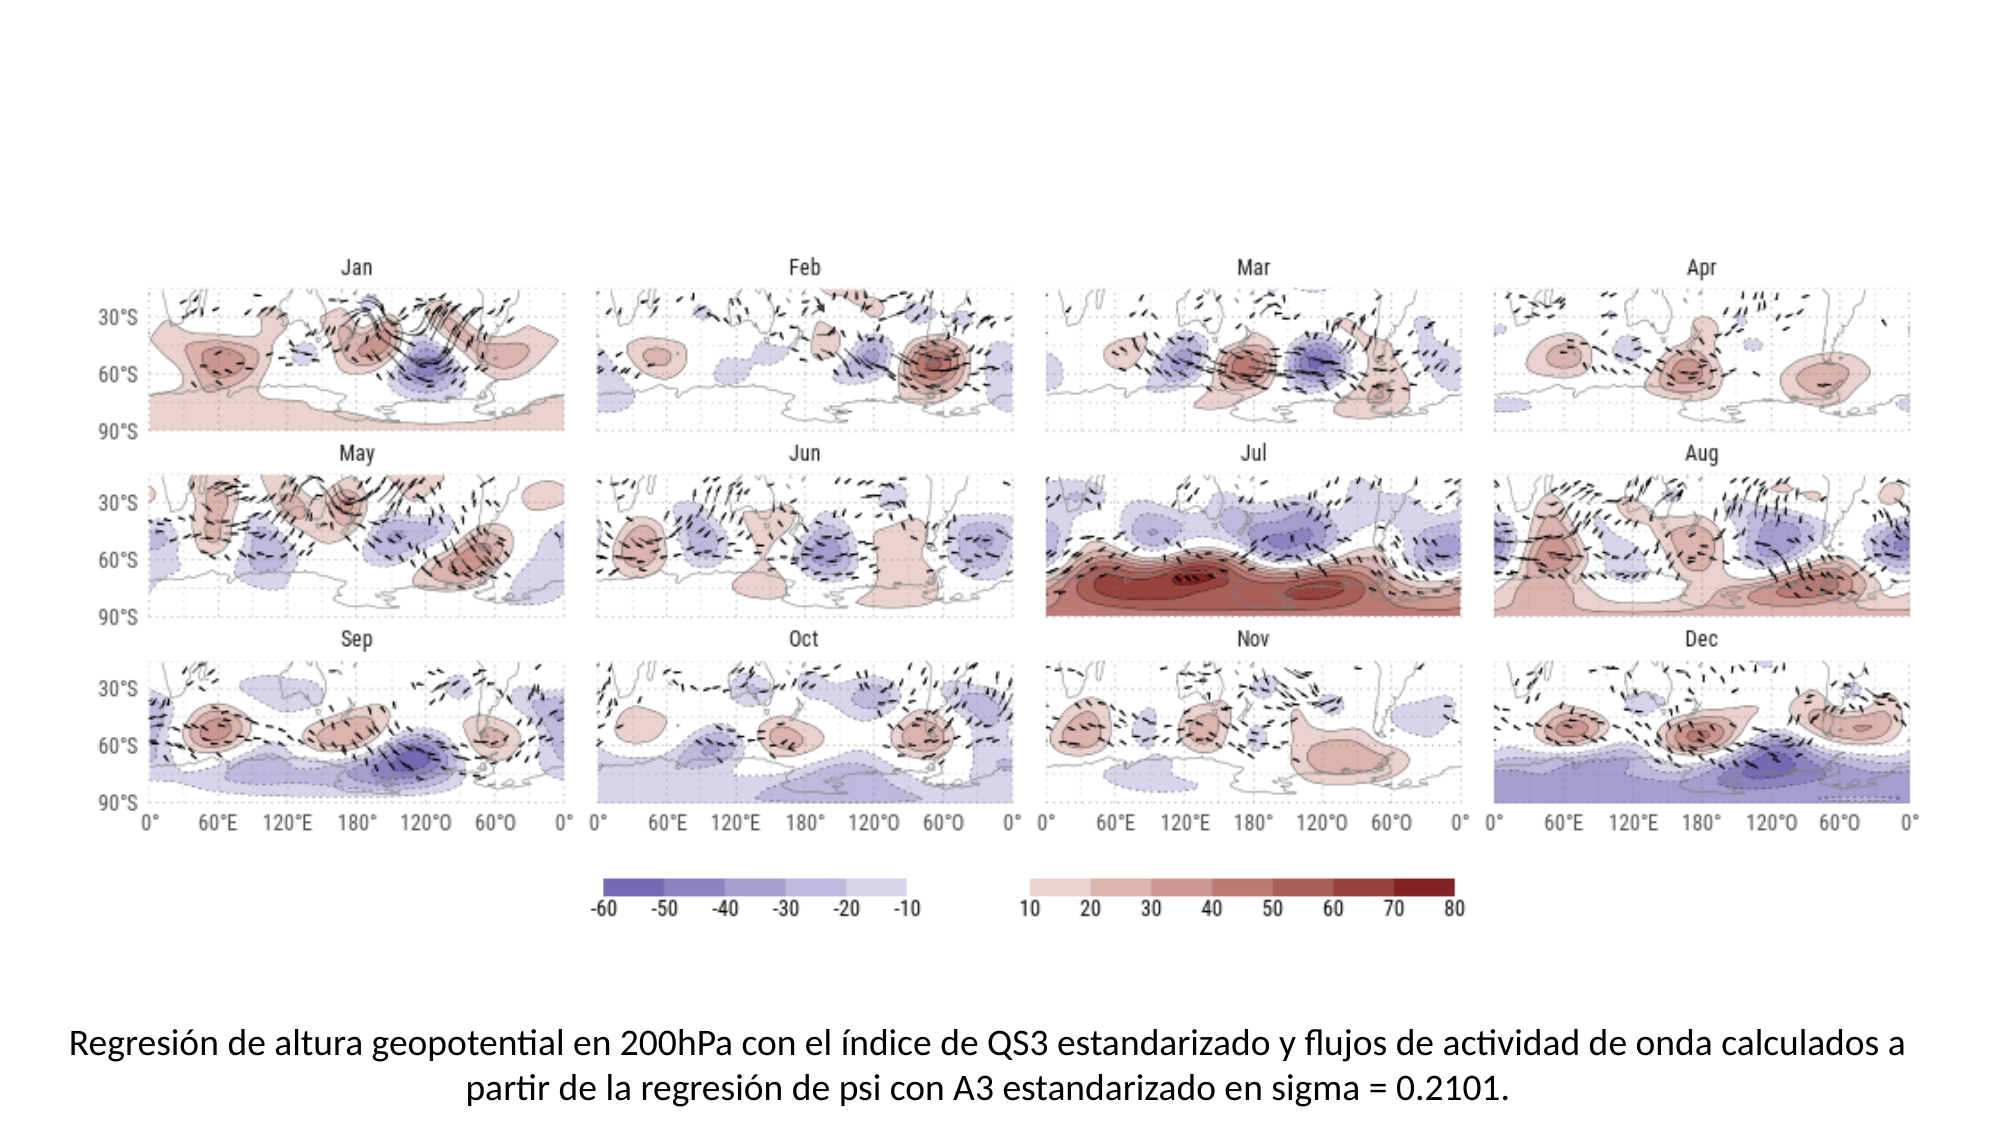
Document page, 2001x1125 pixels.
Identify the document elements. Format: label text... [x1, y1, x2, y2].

picture [45, 153, 1930, 1011]
text_box Regresión de altura geopotential en 200hPa con el índice de QS3 estandarizado y flujos de actividad de onda calculados a partir de la regresión de psi con A3 estandarizado en sigma = 0.2101. [31, 1010, 1946, 1094]
